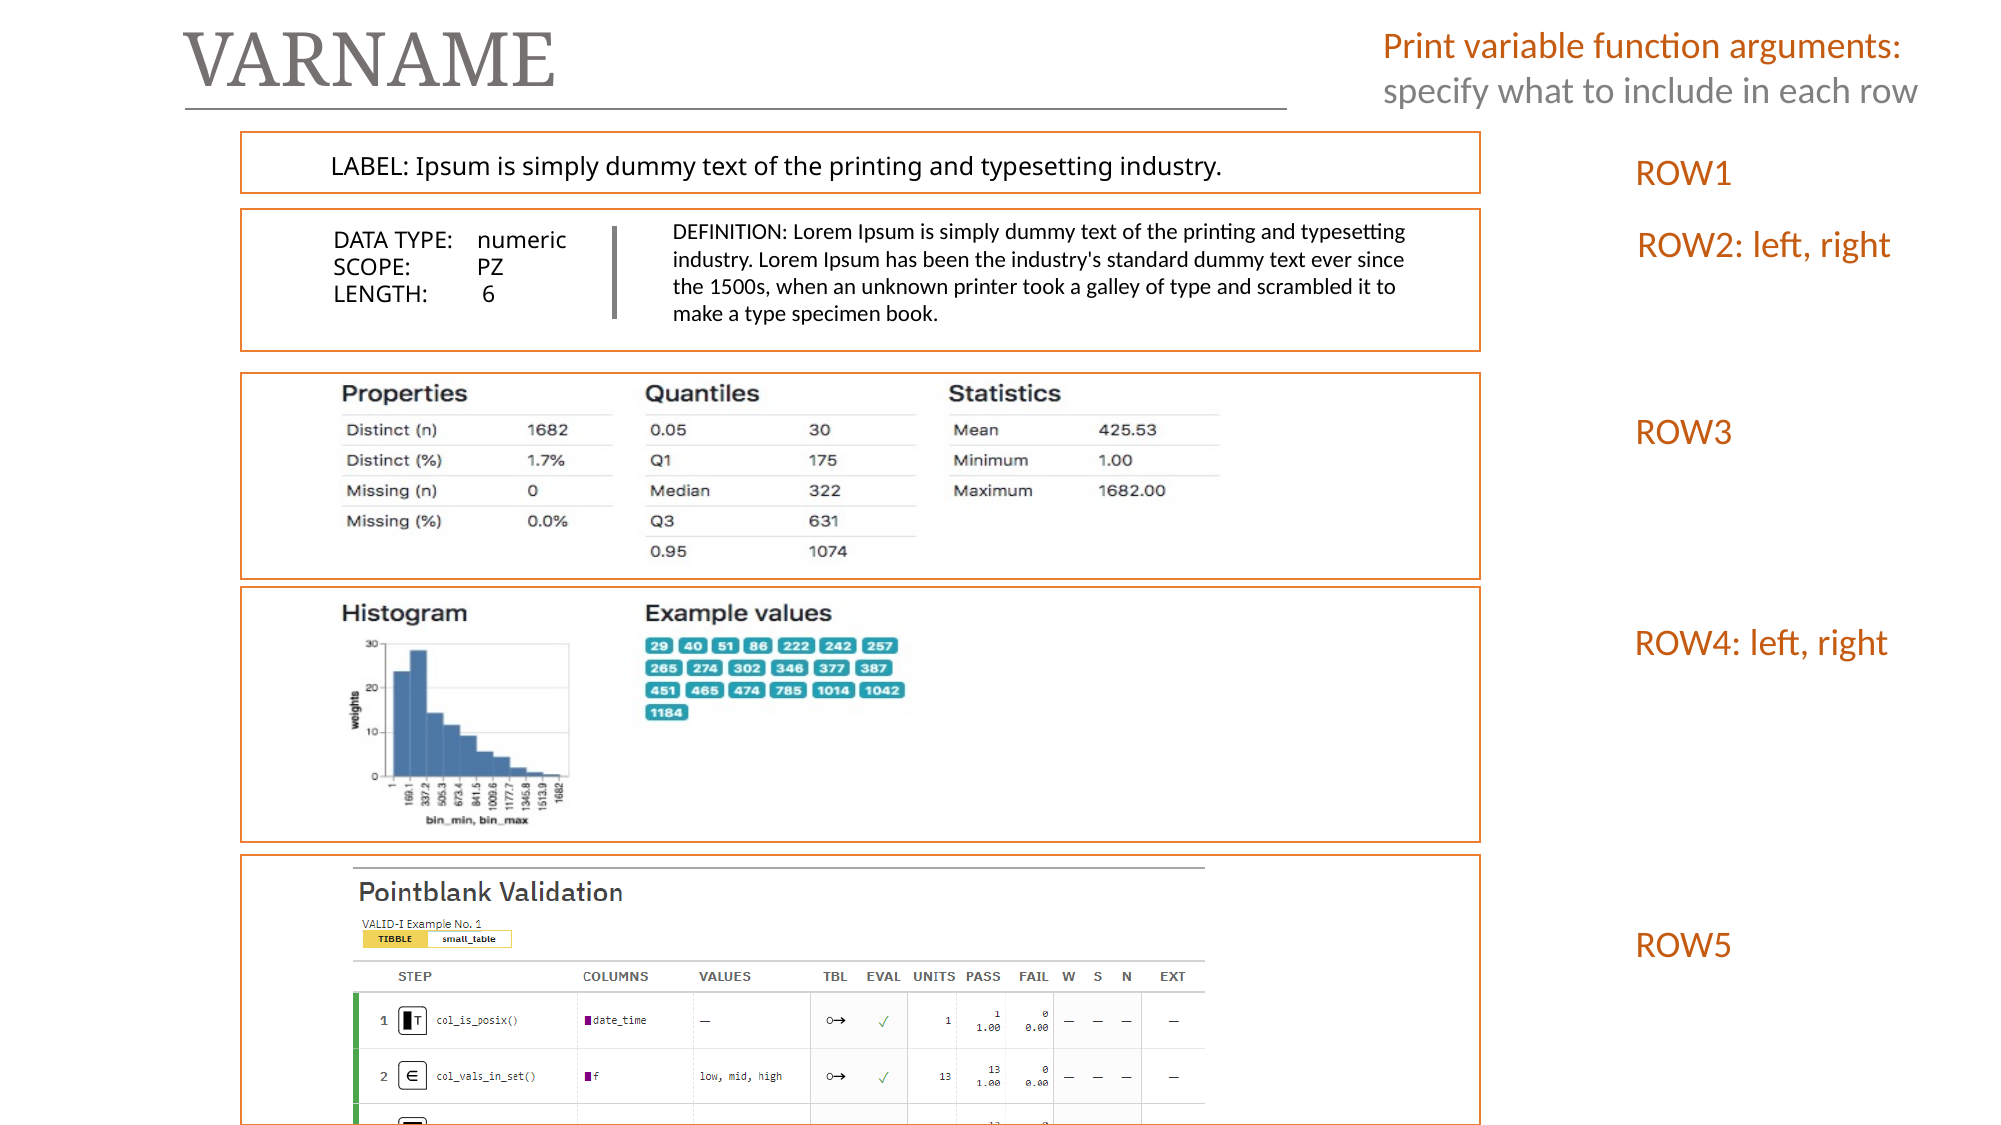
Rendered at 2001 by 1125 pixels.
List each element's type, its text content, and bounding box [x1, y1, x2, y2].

picture [339, 863, 1216, 1125]
text_box [1272, 372, 1481, 580]
text_box ROW3 [1620, 399, 1748, 460]
text_box ROW1 [1620, 140, 1748, 201]
text_box [240, 586, 1481, 843]
text_box Print variable function arguments: specify what to include in each row [1368, 13, 1935, 119]
text_box [240, 854, 1481, 1125]
picture [318, 357, 1272, 842]
text_box [240, 131, 1481, 194]
text_box ROW5 [1620, 912, 1748, 972]
text_box [240, 208, 1481, 352]
text_box ROW2: left, right [1622, 212, 1907, 273]
text_box ROW4: left, right [1619, 610, 1904, 671]
text_box VARNAME [168, 4, 933, 140]
text_box [240, 372, 318, 580]
